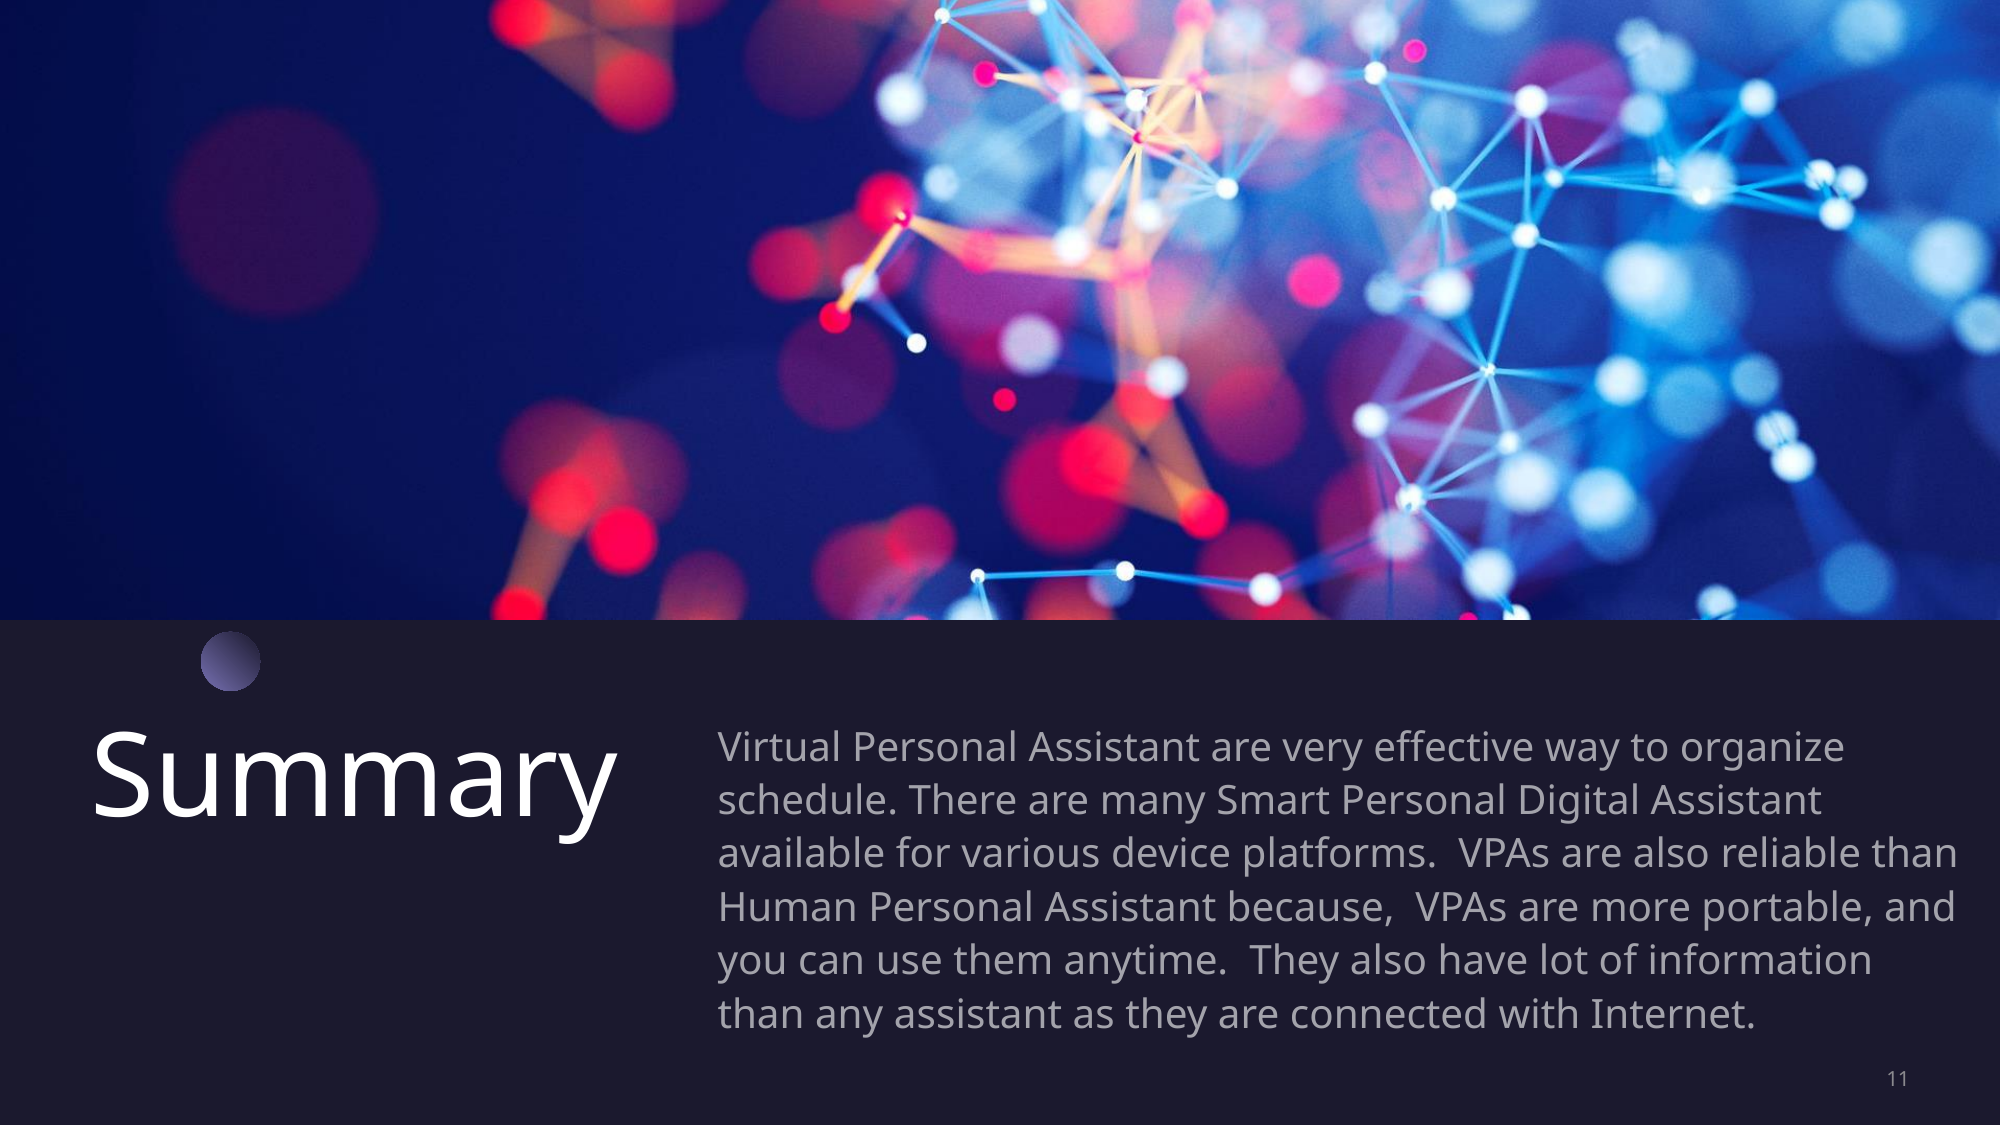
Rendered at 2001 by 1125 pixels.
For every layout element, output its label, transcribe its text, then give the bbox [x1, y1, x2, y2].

picture [0, 0, 2000, 620]
title Summary [90, 715, 667, 996]
slide_number 11 [1632, 1067, 1910, 1093]
list Virtual Personal Assistant are very effective way to organize schedule. There are many Smart Personal Digital Assistant available for various device platforms. VPAs are also reliable than Human Personal Assistant because, VPAs are more portable, and you can use them anytime. They also have lot of information than any assistant as they are connected with Internet. [717, 715, 1968, 1093]
